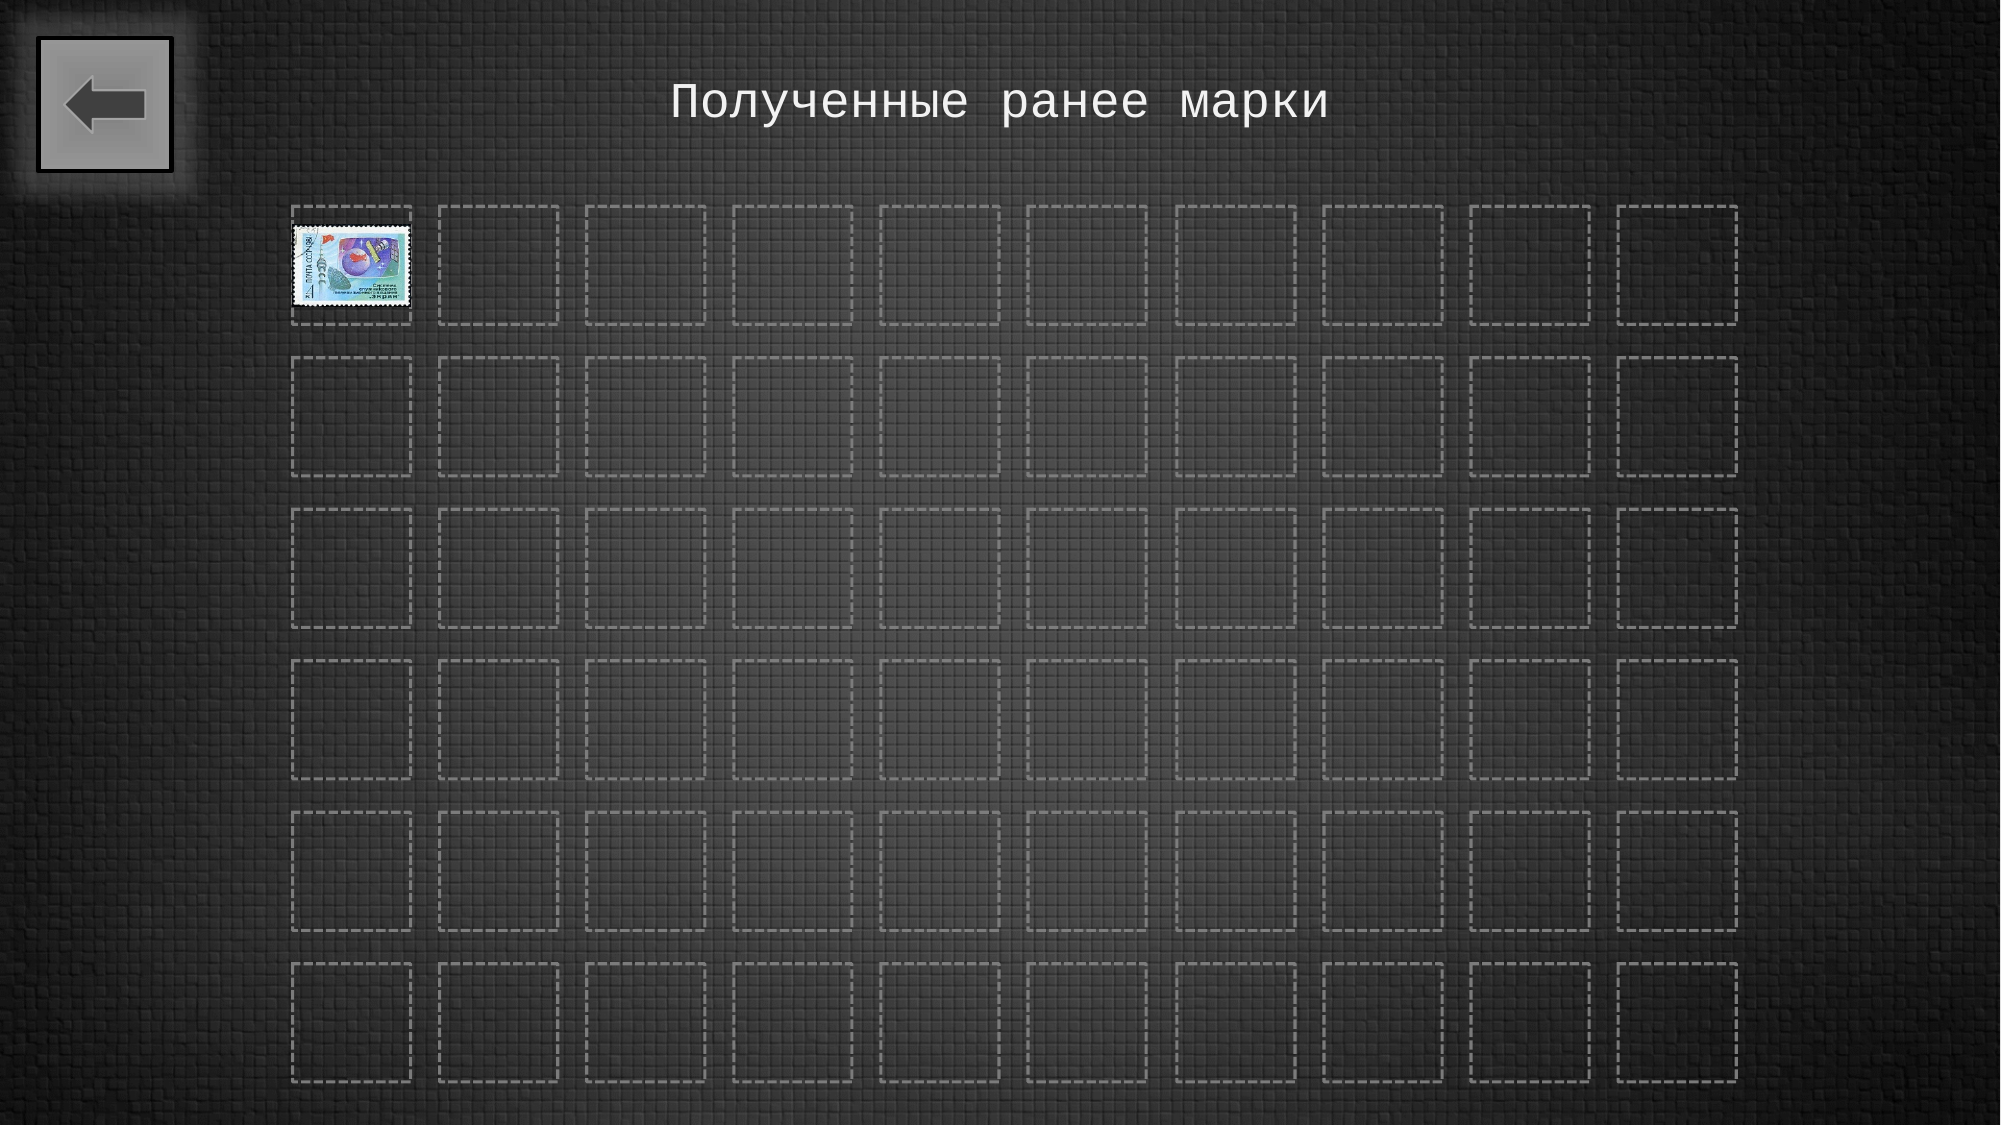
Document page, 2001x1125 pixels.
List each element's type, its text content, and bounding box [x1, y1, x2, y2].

text_box [439, 660, 559, 780]
text_box [586, 811, 706, 931]
text_box [1617, 660, 1737, 780]
text_box [880, 660, 1000, 780]
text_box [586, 660, 706, 780]
text_box [292, 302, 412, 325]
text_box [1617, 963, 1737, 1083]
text_box [1027, 811, 1147, 931]
text_box [1027, 963, 1147, 1083]
text_box [439, 357, 559, 477]
text_box [1323, 205, 1443, 325]
text_box [1470, 205, 1590, 325]
text_box [1470, 660, 1590, 780]
text_box [1027, 205, 1147, 325]
text_box [1617, 357, 1737, 477]
text_box [1470, 508, 1590, 628]
text_box [733, 660, 853, 780]
text_box [880, 508, 1000, 628]
text_box [1470, 811, 1590, 931]
text_box [733, 963, 853, 1083]
text_box [586, 205, 706, 325]
text_box Полученные ранее марки [249, 67, 1750, 142]
text_box [733, 357, 853, 477]
text_box [1176, 205, 1296, 325]
text_box [1617, 205, 1737, 325]
text_box [1323, 811, 1443, 931]
text_box [1617, 811, 1737, 931]
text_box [38, 38, 172, 171]
text_box [733, 508, 853, 628]
text_box [880, 811, 1000, 931]
text_box [1027, 357, 1147, 477]
text_box [586, 357, 706, 477]
text_box [292, 811, 412, 931]
text_box [439, 205, 559, 325]
text_box [1176, 357, 1296, 477]
picture [292, 224, 411, 307]
text_box [1617, 508, 1737, 628]
text_box [1470, 357, 1590, 477]
text_box [880, 205, 1000, 325]
text_box [1176, 811, 1296, 931]
text_box [1470, 963, 1590, 1083]
text_box [1323, 660, 1443, 780]
text_box [439, 508, 559, 628]
text_box [586, 508, 706, 628]
text_box [439, 963, 559, 1083]
text_box [292, 660, 412, 780]
text_box [1027, 508, 1147, 628]
text_box [439, 811, 559, 931]
text_box [292, 508, 412, 628]
text_box [733, 205, 853, 325]
text_box [880, 963, 1000, 1083]
text_box [1323, 357, 1443, 477]
text_box [1176, 963, 1296, 1083]
text_box [292, 205, 412, 226]
text_box [1027, 660, 1147, 780]
text_box [1176, 660, 1296, 780]
text_box [292, 357, 412, 477]
text_box [880, 357, 1000, 477]
text_box [292, 963, 412, 1083]
text_box [1176, 508, 1296, 628]
text_box [1323, 508, 1443, 628]
text_box [586, 963, 706, 1083]
text_box [1323, 963, 1443, 1083]
text_box [733, 811, 853, 931]
